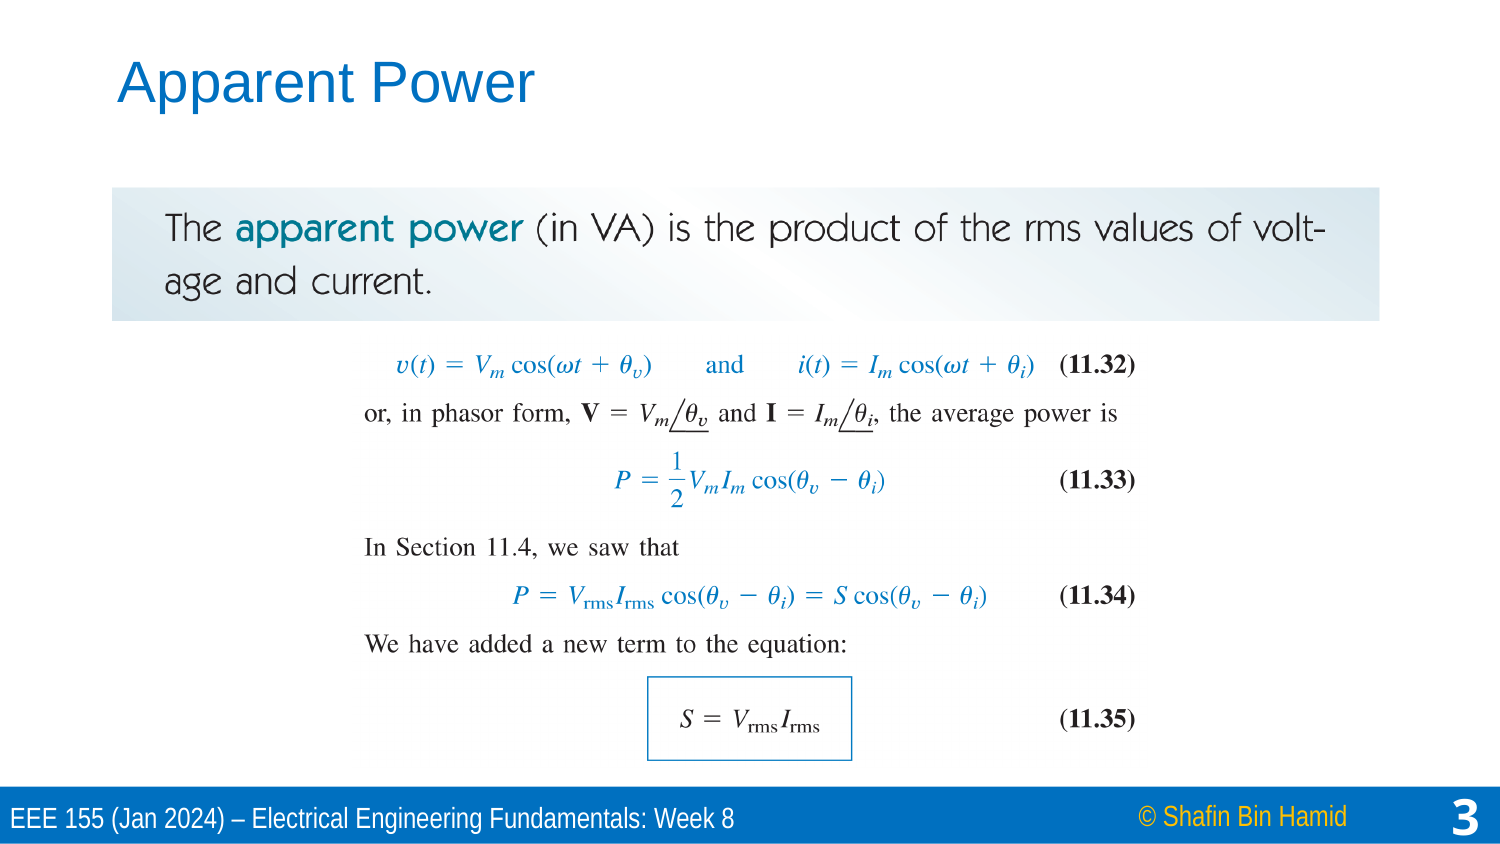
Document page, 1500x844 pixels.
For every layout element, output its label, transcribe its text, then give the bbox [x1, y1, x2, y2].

slide_number 3 [1389, 778, 1495, 826]
picture [95, 177, 1390, 768]
title Apparent Power [103, 45, 1397, 138]
